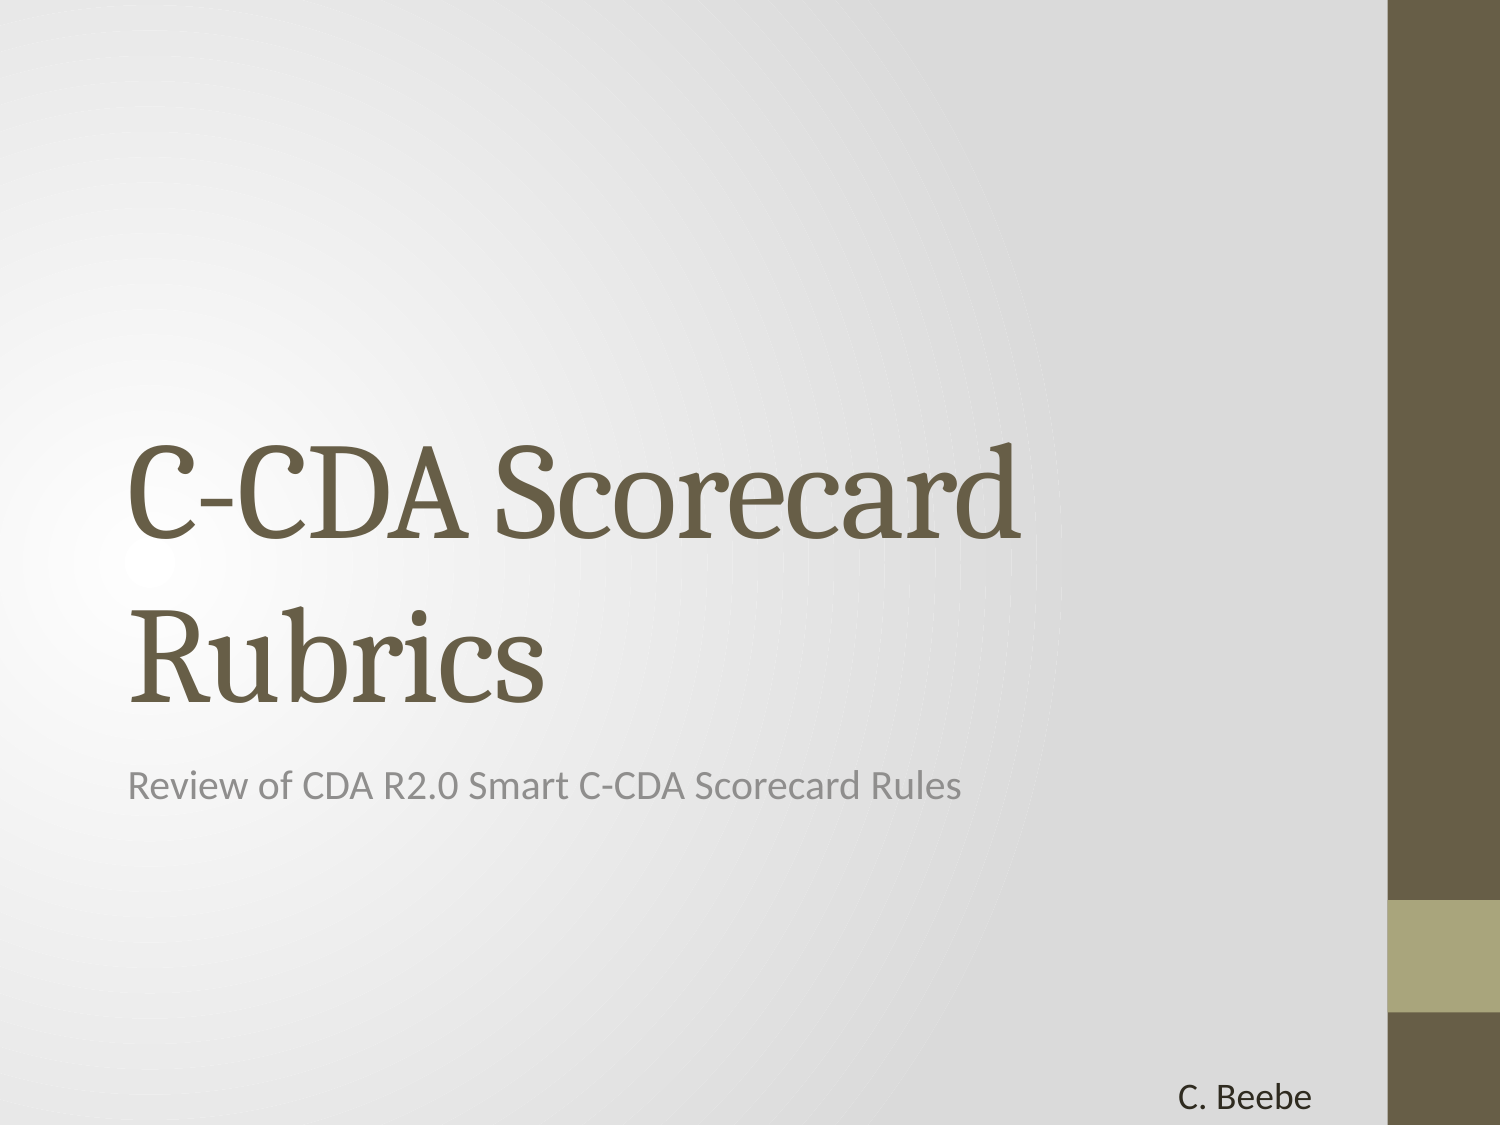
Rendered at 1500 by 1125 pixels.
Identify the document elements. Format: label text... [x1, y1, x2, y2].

text_box C. Beebe [1163, 1064, 1328, 1125]
subtitle Review of CDA R2.0 Smart C-CDA Scorecard Rules [112, 750, 1173, 925]
title C-CDA Scorecard Rubrics [112, 312, 1350, 738]
